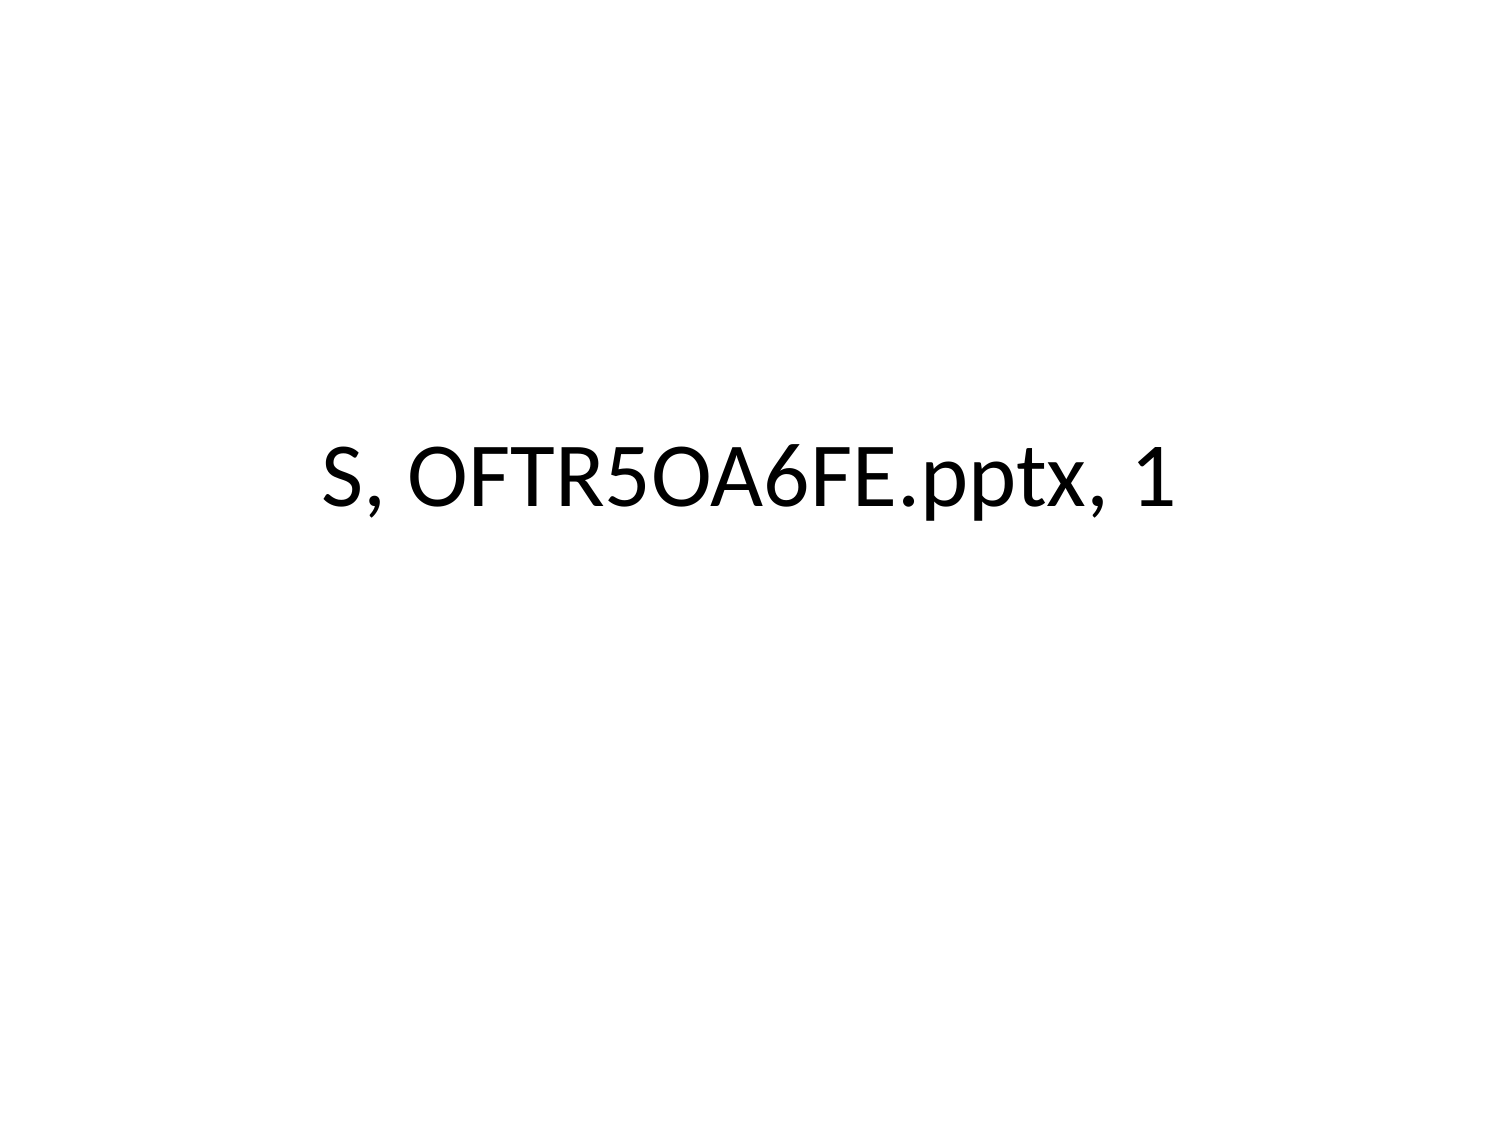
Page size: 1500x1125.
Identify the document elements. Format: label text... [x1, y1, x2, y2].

title S, OFTR5OA6FE.pptx, 1 [112, 349, 1388, 591]
